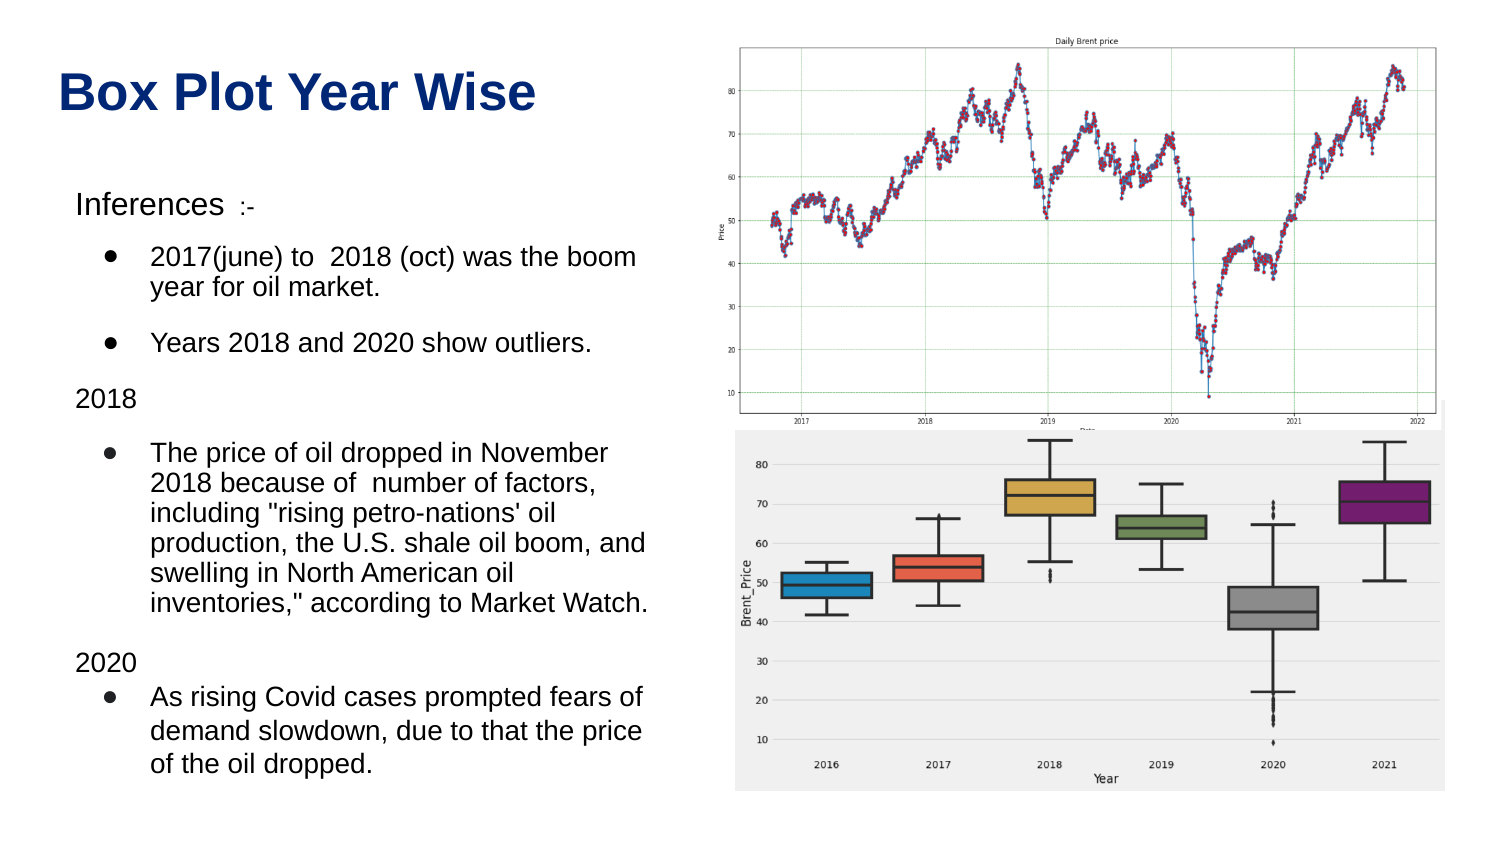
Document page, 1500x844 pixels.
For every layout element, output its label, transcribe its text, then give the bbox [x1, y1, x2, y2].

picture [712, 34, 1450, 794]
title Box Plot Year Wise [43, 42, 701, 137]
list Inferences :- 2017(june) to 2018 (oct) was the boom year for oil market. Years 2018 and 2020 show outliers. 2018 The price of oil dropped in November 2018 because of number of factors, including "rising petro-nations' oil production, the U.S. shale oil boom, and swelling in North American oil inventories," according to Market Watch. 2020 As rising Covid cases prompted fears of demand slowdown, due to that the price of the oil dropped. [60, 175, 679, 753]
